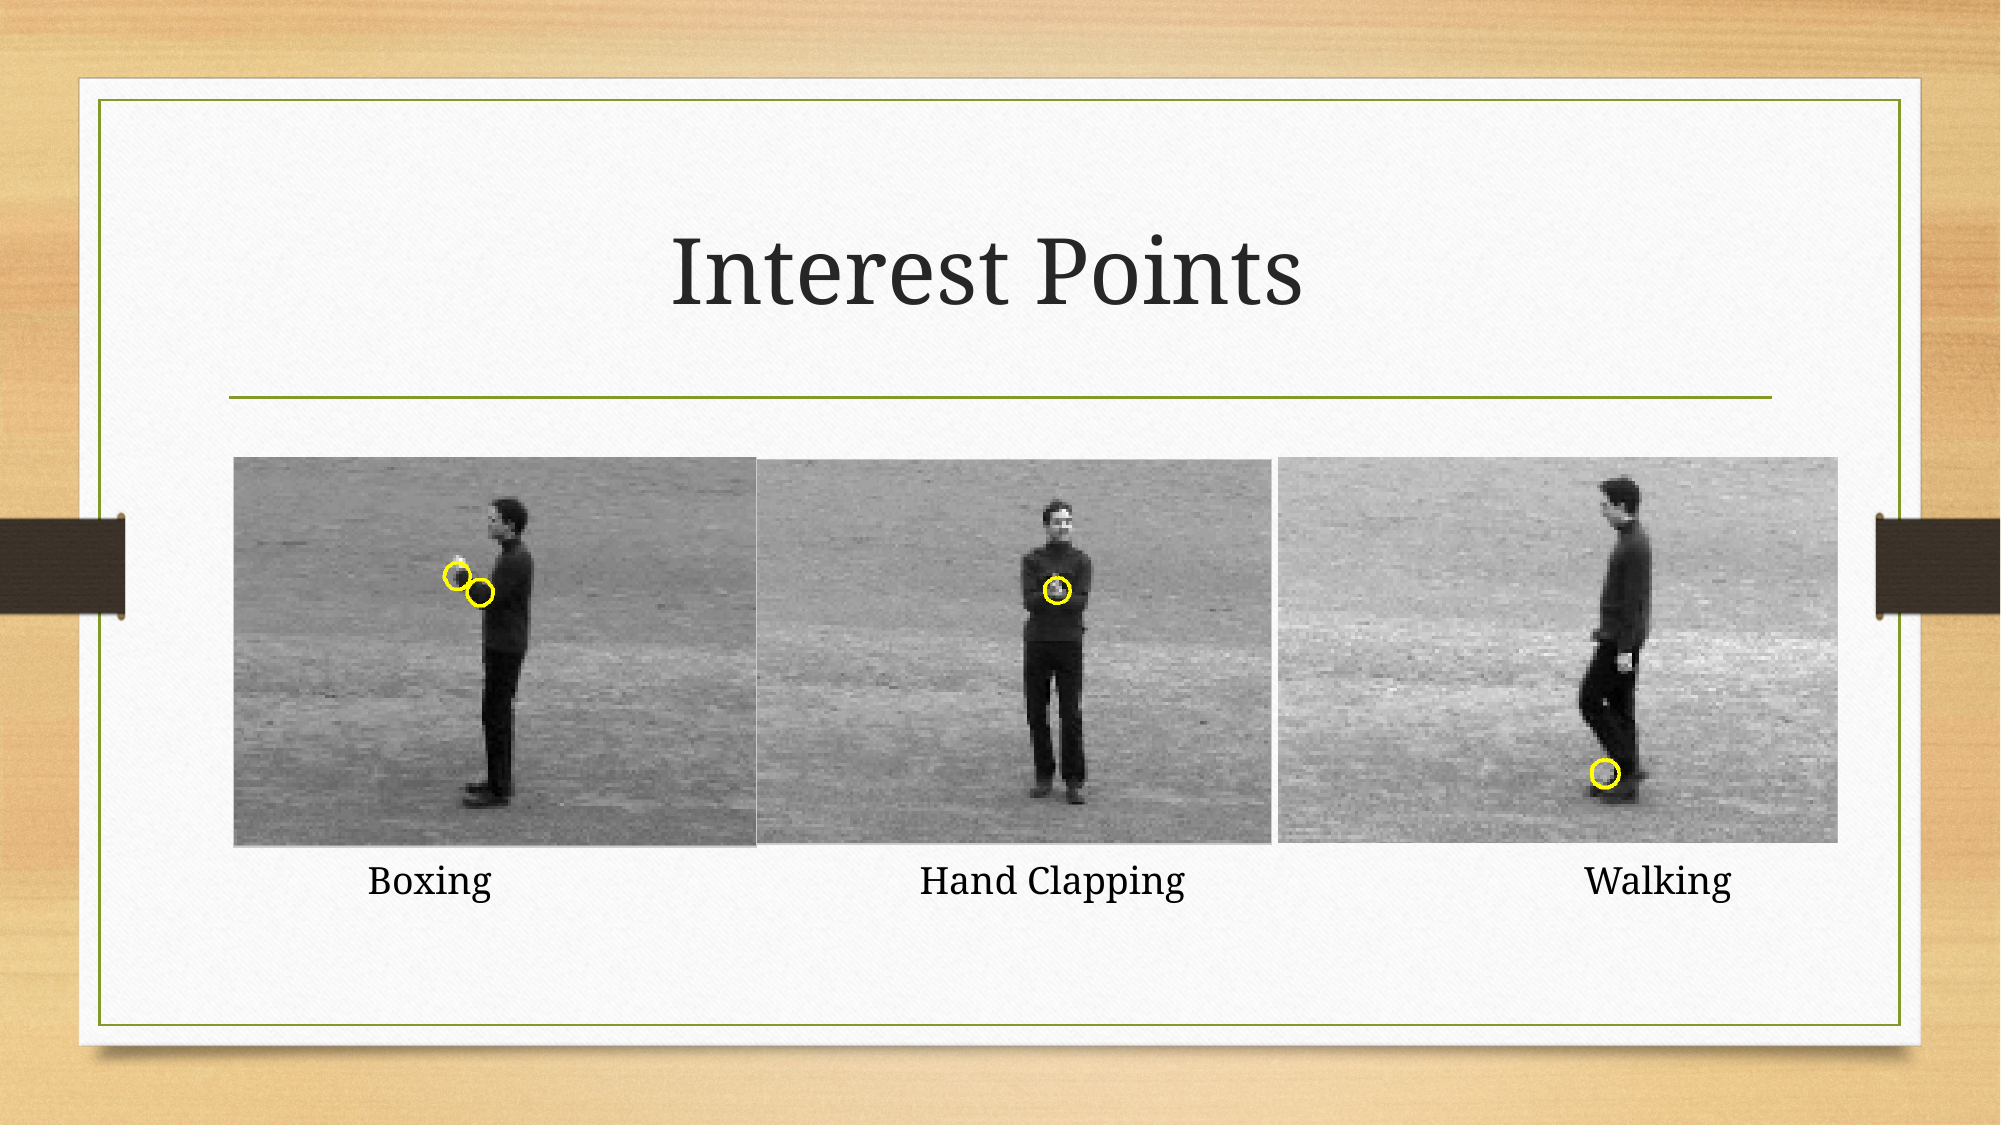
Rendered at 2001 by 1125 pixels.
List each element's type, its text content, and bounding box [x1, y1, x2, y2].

text_box Boxing Hand Clapping Walking [352, 849, 1750, 910]
picture [0, 0, 2001, 1125]
title Interest Points [212, 161, 1788, 375]
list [233, 457, 757, 848]
